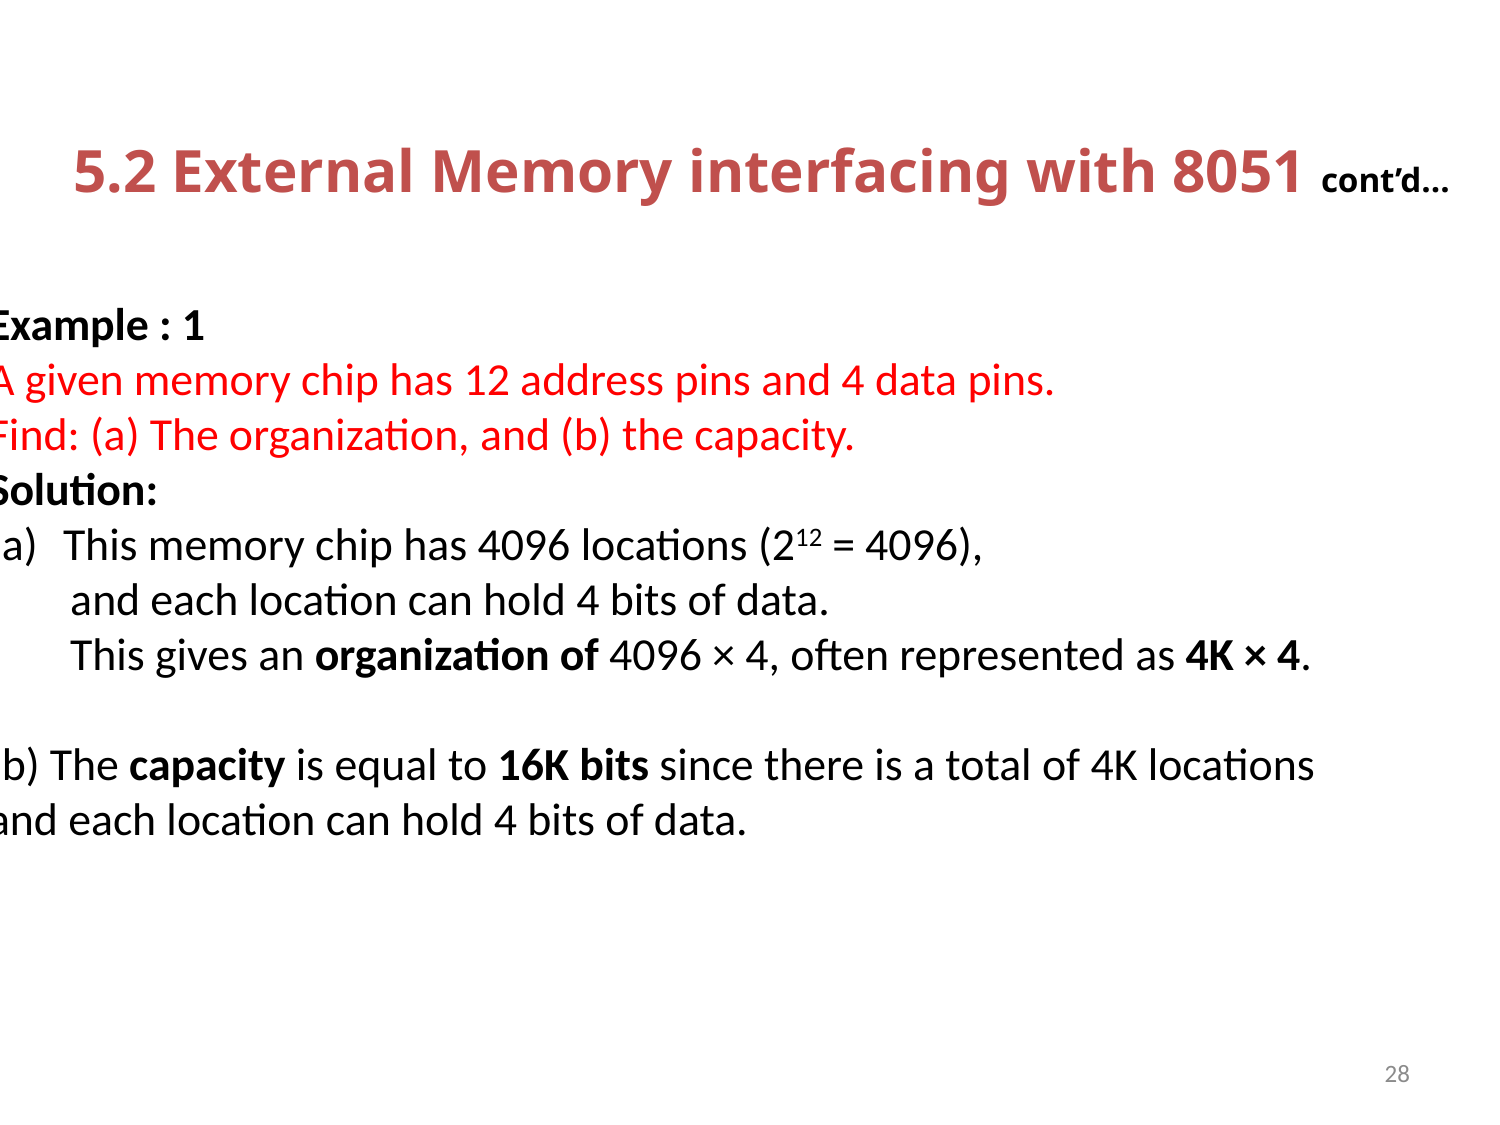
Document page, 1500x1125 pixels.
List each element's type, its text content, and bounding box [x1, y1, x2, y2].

text_box 5.2 External Memory interfacing with 8051 cont’d… [58, 126, 1500, 212]
text_box Example : 1 A given memory chip has 12 address pins and 4 data pins. Find: (a) The organization, and (b) the capacity. Solution: This memory chip has 4096 locations (212 = 4096), and each location can hold 4 bits of data. This gives an organization of 4096 × 4, often represented as 4K × 4. (b) The capacity is equal to 16K bits since there is a total of 4K locations and each location can hold 4 bits of data. [0, 287, 1477, 907]
slide_number 28 [1074, 1042, 1425, 1103]
